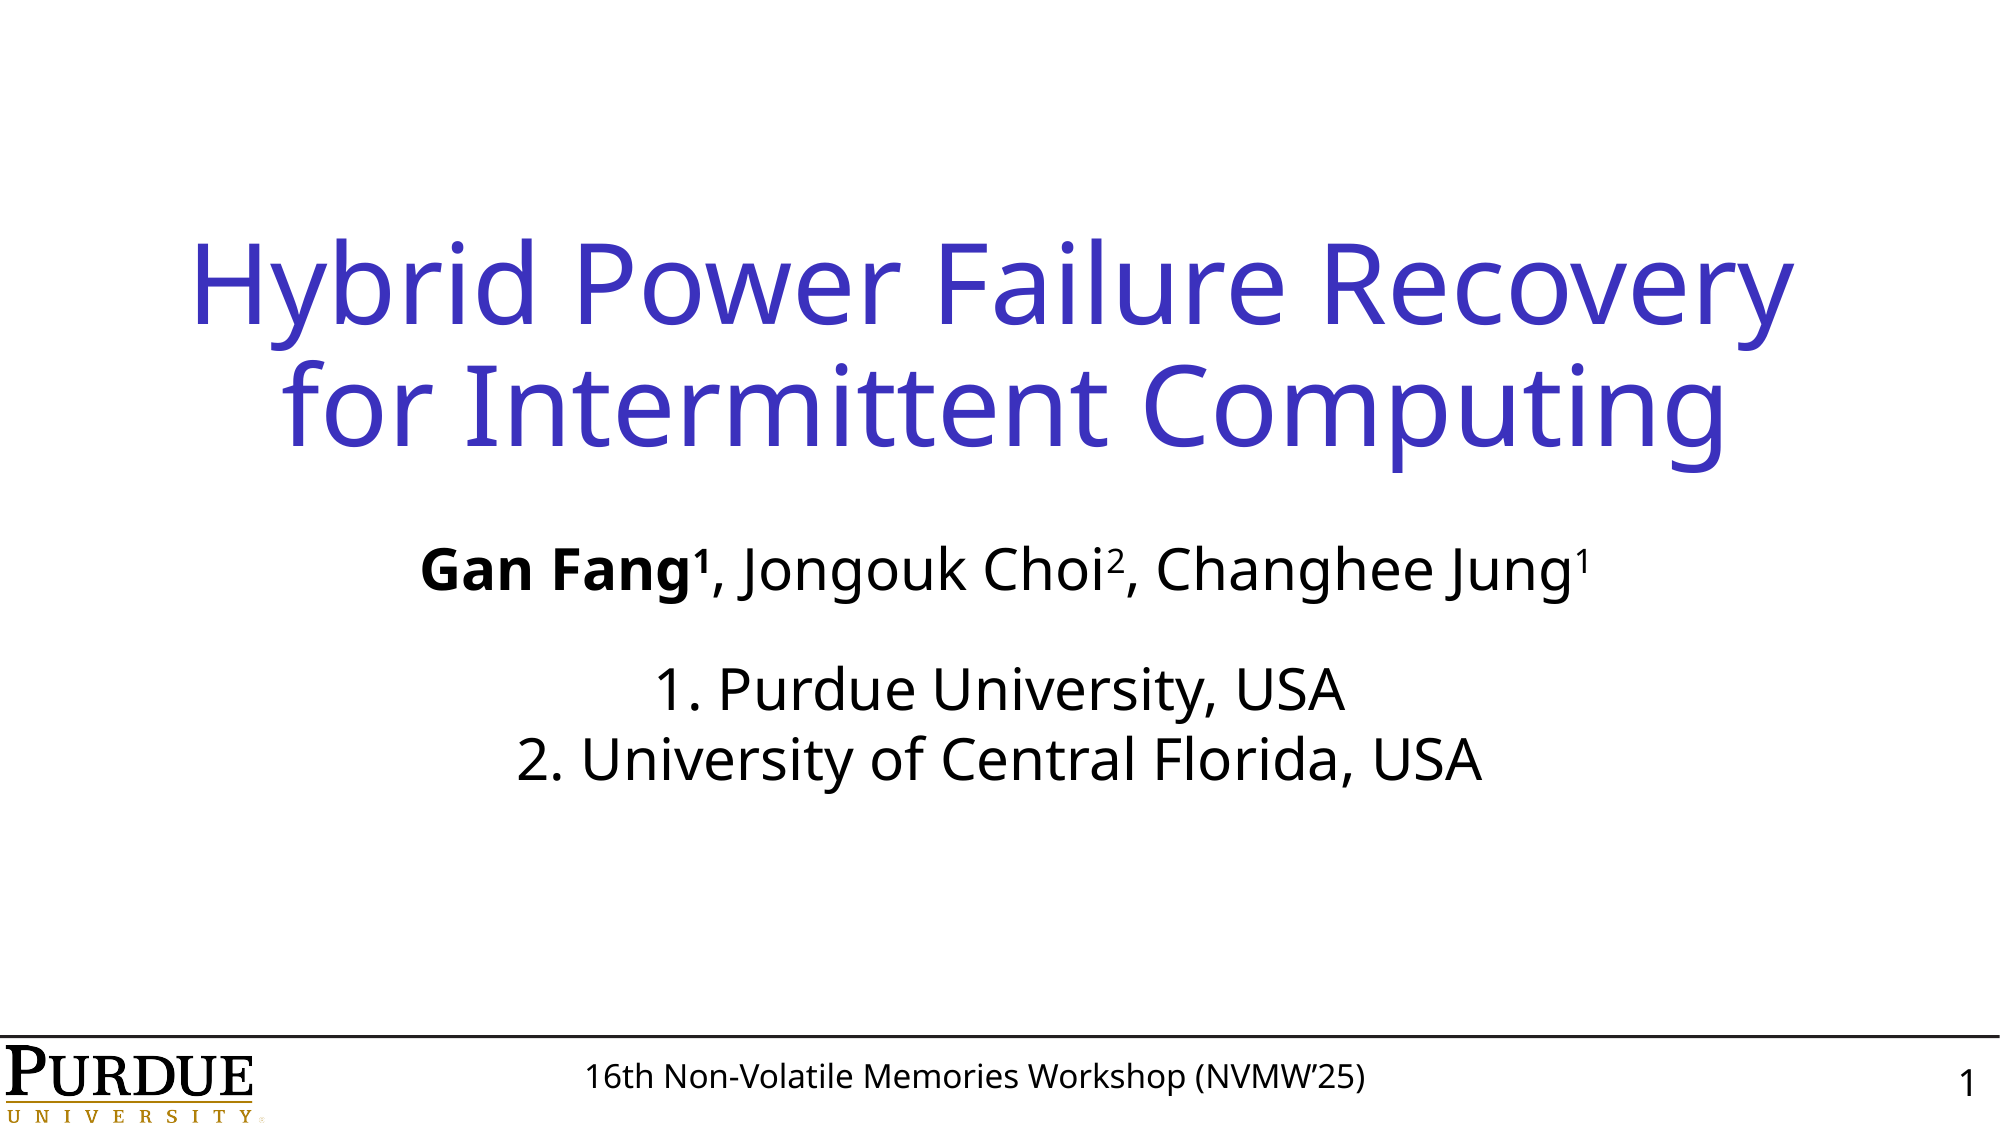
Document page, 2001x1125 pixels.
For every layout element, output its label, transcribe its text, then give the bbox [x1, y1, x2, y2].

slide_number 1 [1544, 1054, 1995, 1115]
picture [5, 1045, 265, 1123]
text_box Gan Fang1, Jongouk Choi2, Changhee Jung1 [202, 525, 1811, 632]
text_box Hybrid Power Failure Recovery for Intermittent Computing [18, 196, 1995, 501]
text_box 1. Purdue University, USA 2. University of Central Florida, USA [502, 644, 1498, 800]
